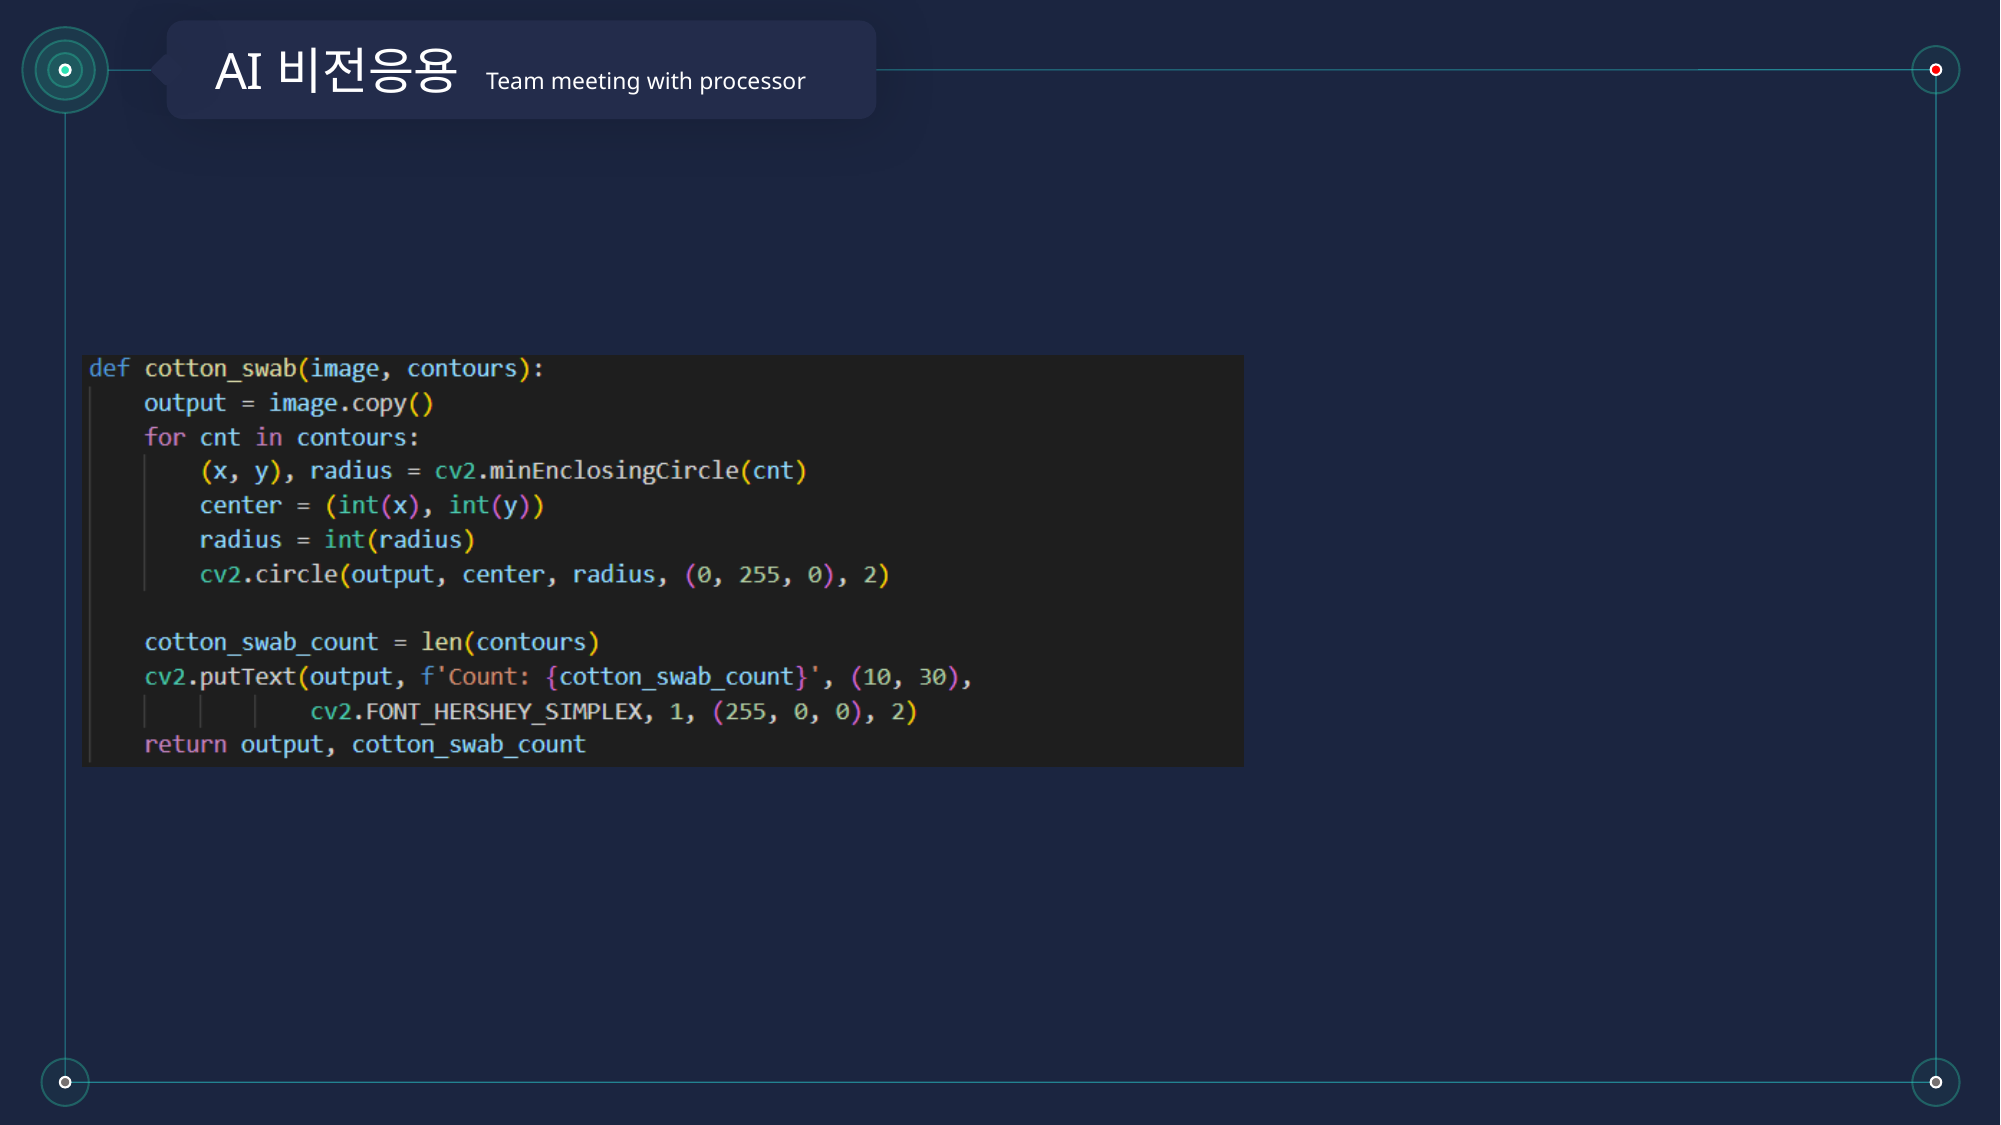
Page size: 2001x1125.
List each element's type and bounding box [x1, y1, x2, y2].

text_box [22, 20, 1960, 1106]
picture [82, 355, 1244, 767]
